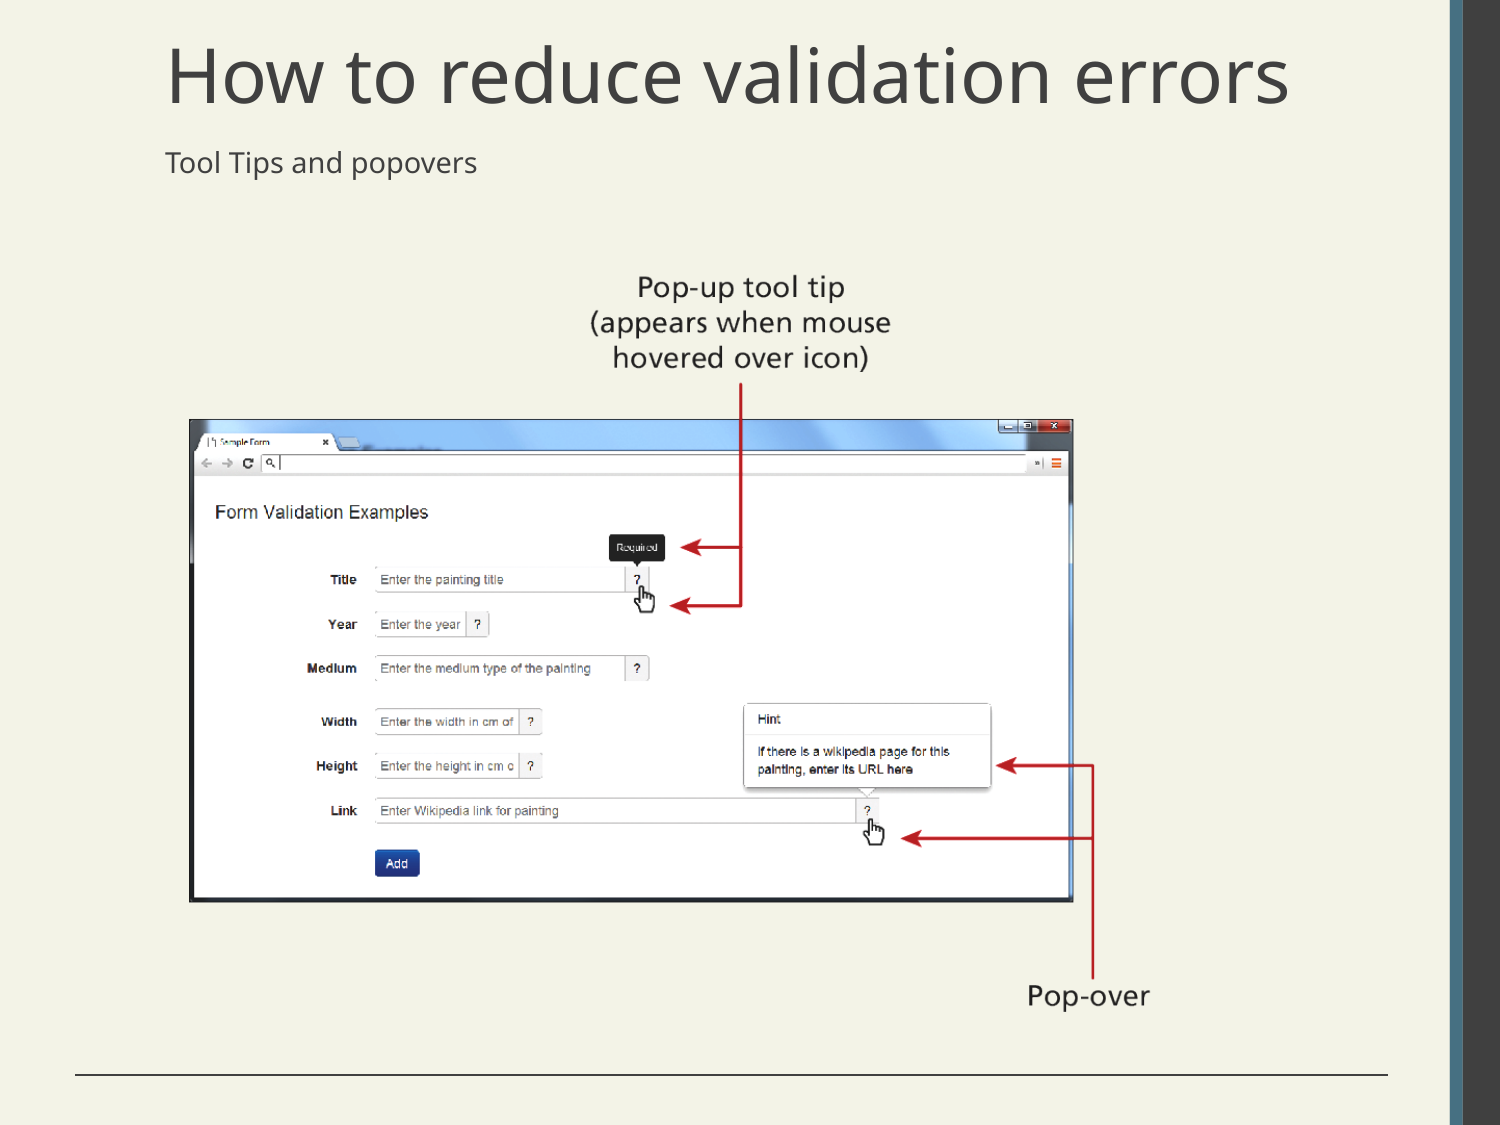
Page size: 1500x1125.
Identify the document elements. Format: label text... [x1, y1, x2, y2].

title How to reduce validation errors [150, 20, 1425, 188]
list Tool Tips and popovers [150, 137, 1200, 188]
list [149, 269, 1201, 1013]
